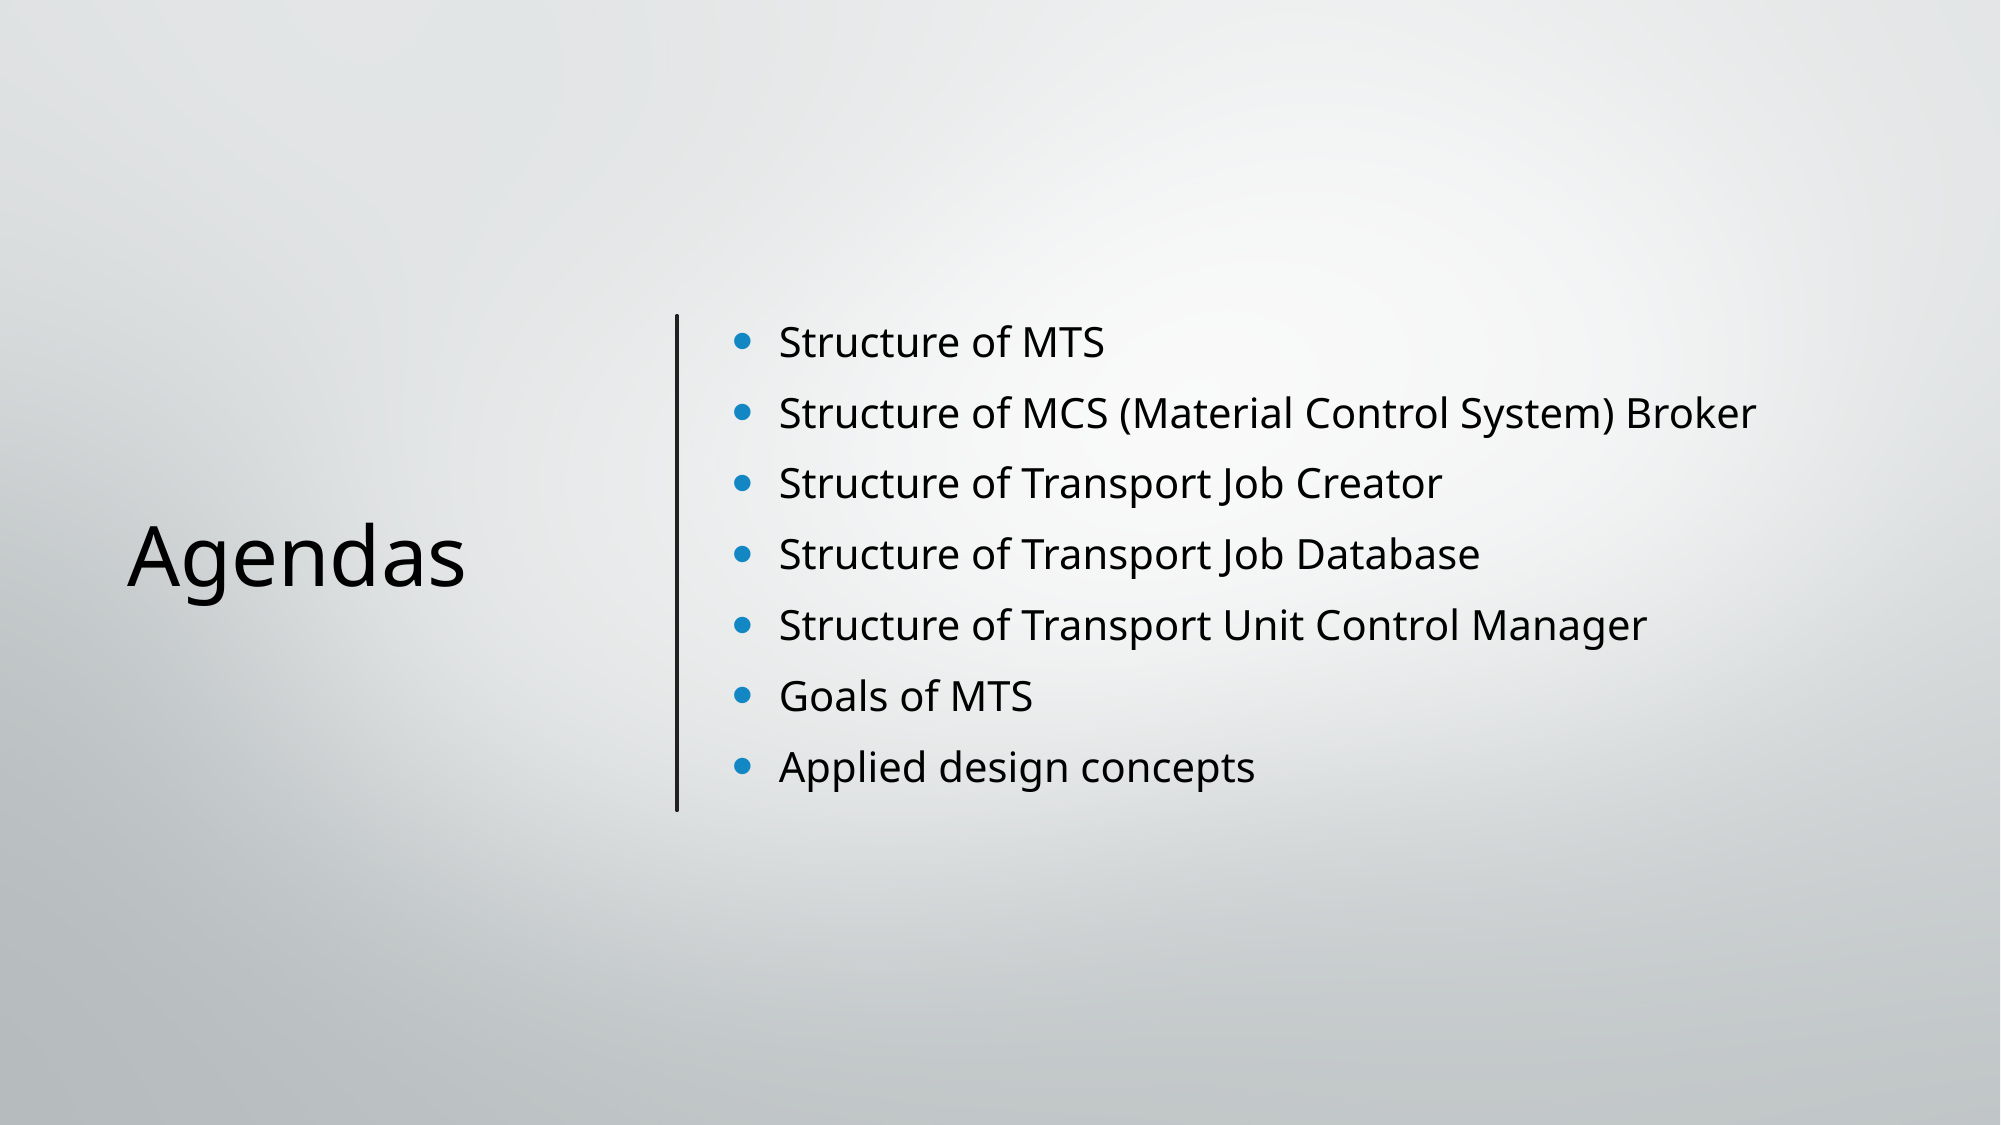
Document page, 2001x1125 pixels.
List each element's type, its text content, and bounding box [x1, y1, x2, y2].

title Agendas [112, 125, 633, 981]
list Structure of MTS Structure of MCS (Material Control System) Broker Structure of Transport Job Creator Structure of Transport Job Database Structure of Transport Unit Control Manager Goals of MTS Applied design concepts [716, 125, 1880, 981]
text_box [0, 0, 2000, 1125]
